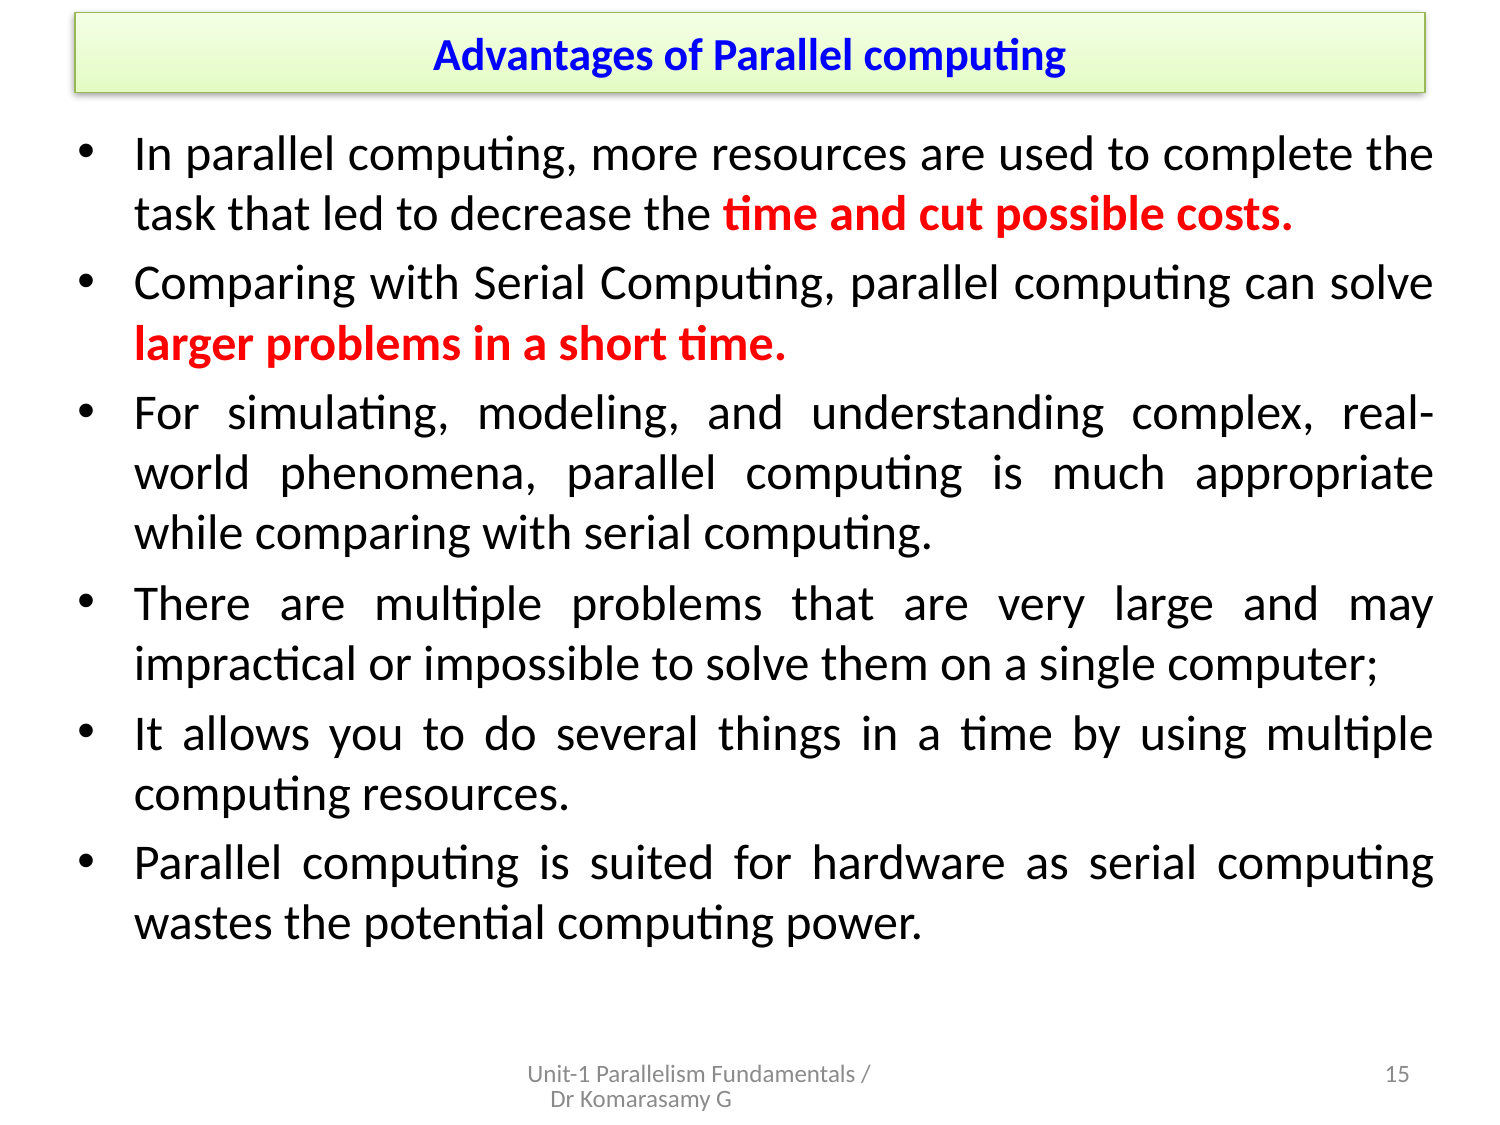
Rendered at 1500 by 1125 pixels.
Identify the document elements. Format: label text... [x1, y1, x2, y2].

slide_number 15 [1074, 1042, 1425, 1103]
footer Unit-1 Parallelism Fundamentals / Dr Komarasamy G [512, 1042, 988, 1103]
title Advantages of Parallel computing [74, 12, 1426, 93]
list In parallel computing, more resources are used to complete the task that led to decrease the time and cut possible costs. Comparing with Serial Computing, parallel computing can solve larger problems in a short time. For simulating, modeling, and understanding complex, real-world phenomena, parallel computing is much appropriate while comparing with serial computing. There are multiple problems that are very large and may impractical or impossible to solve them on a single computer; It allows you to do several things in a time by using multiple computing resources. Parallel computing is suited for hardware as serial computing wastes the potential computing power. [62, 112, 1450, 1025]
